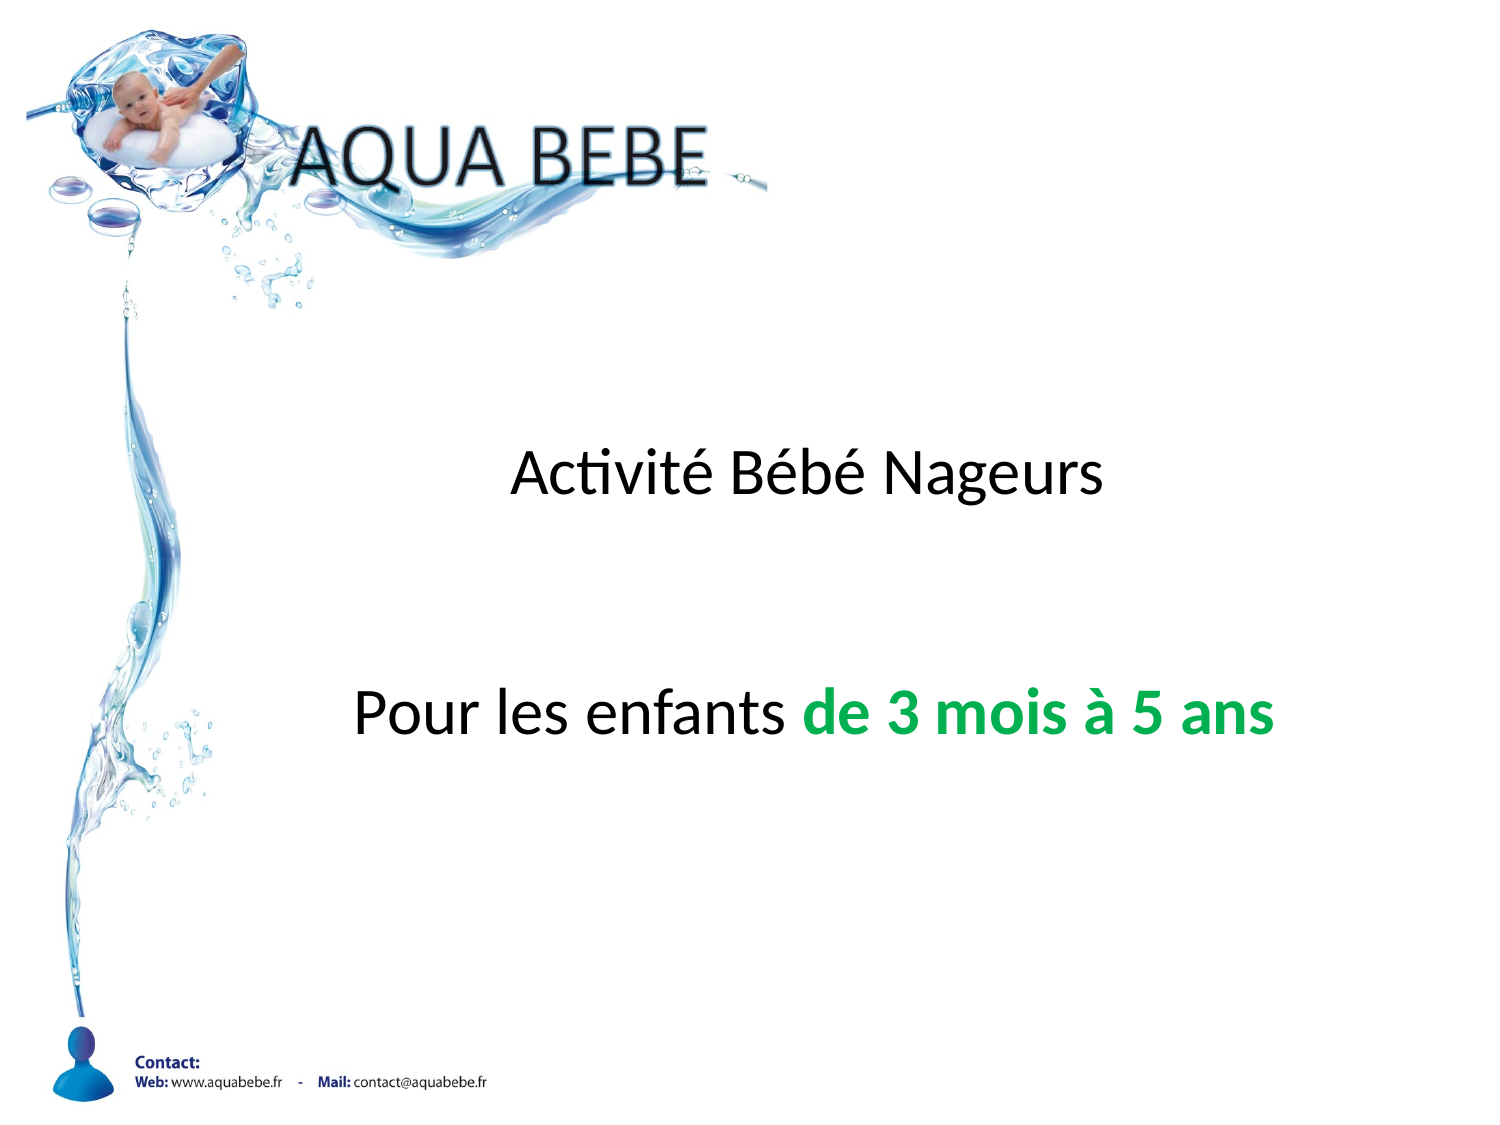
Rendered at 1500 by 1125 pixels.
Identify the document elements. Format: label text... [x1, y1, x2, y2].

picture [23, 18, 774, 1107]
text_box Activité Bébé Nageurs Pour les enfants de 3 mois à 5 ans [778, 420, 1294, 836]
